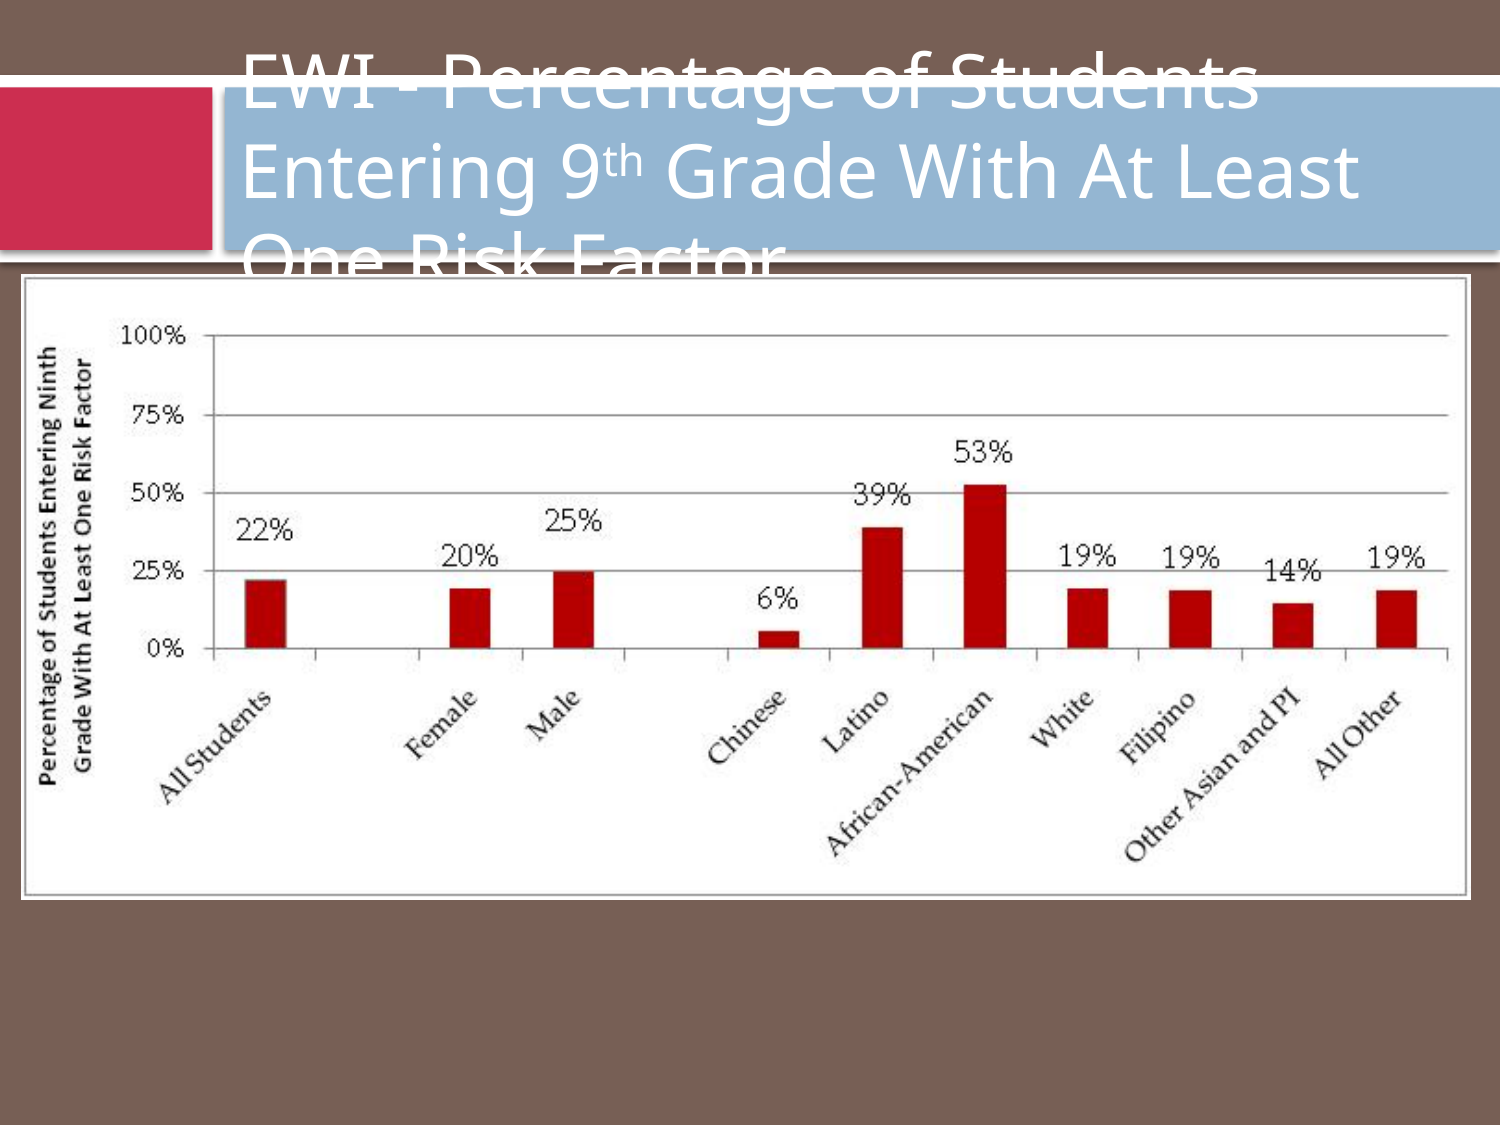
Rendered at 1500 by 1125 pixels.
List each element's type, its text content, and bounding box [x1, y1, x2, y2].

picture [20, 274, 1472, 901]
title EWI - Percentage of Students Entering 9th Grade With At Least One Risk Factor [225, 87, 1475, 250]
